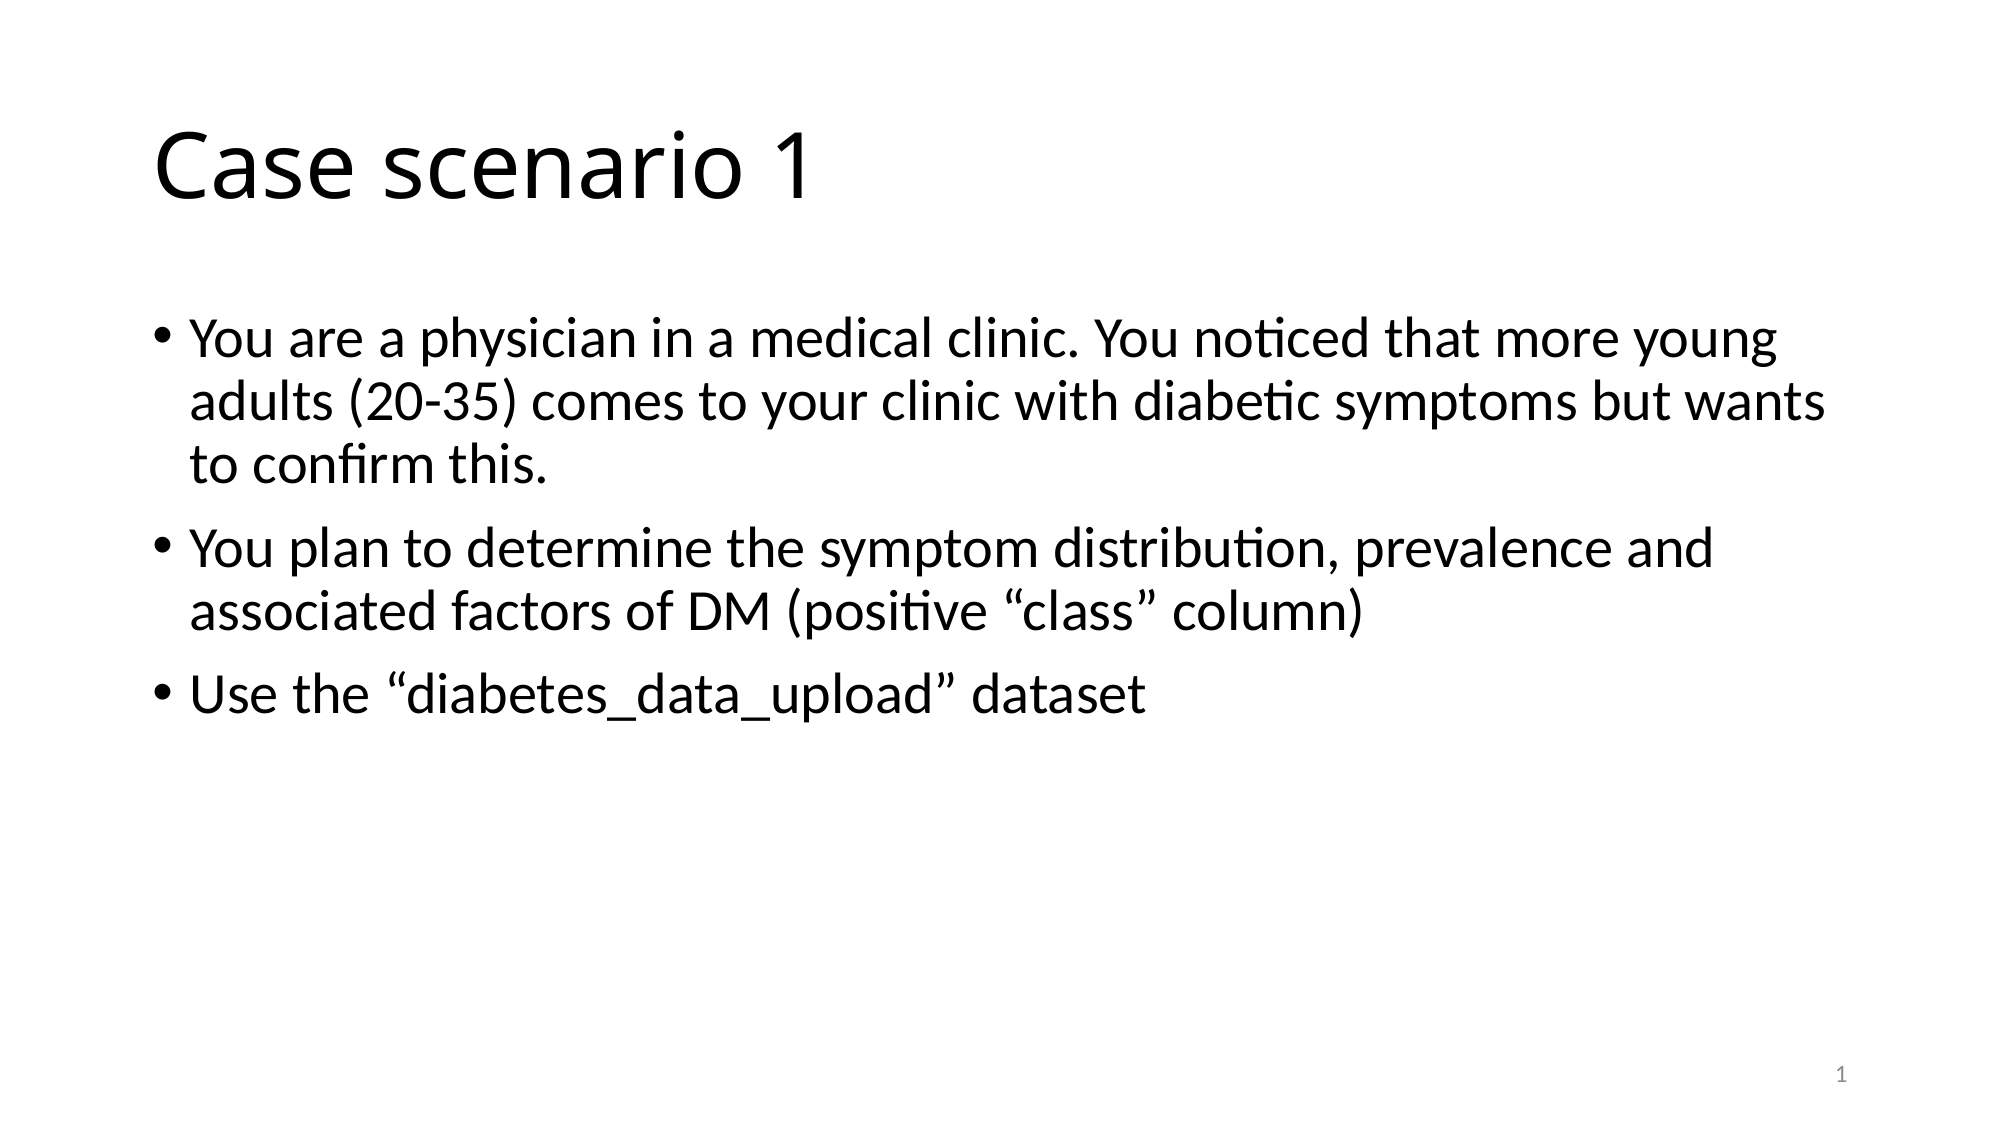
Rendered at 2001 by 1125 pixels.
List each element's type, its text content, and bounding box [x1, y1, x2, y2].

slide_number 1 [1412, 1042, 1863, 1103]
title Case scenario 1 [137, 59, 1863, 278]
list You are a physician in a medical clinic. You noticed that more young adults (20-35) comes to your clinic with diabetic symptoms but wants to confirm this. You plan to determine the symptom distribution, prevalence and associated factors of DM (positive “class” column) Use the “diabetes_data_upload” dataset [137, 299, 1863, 1014]
